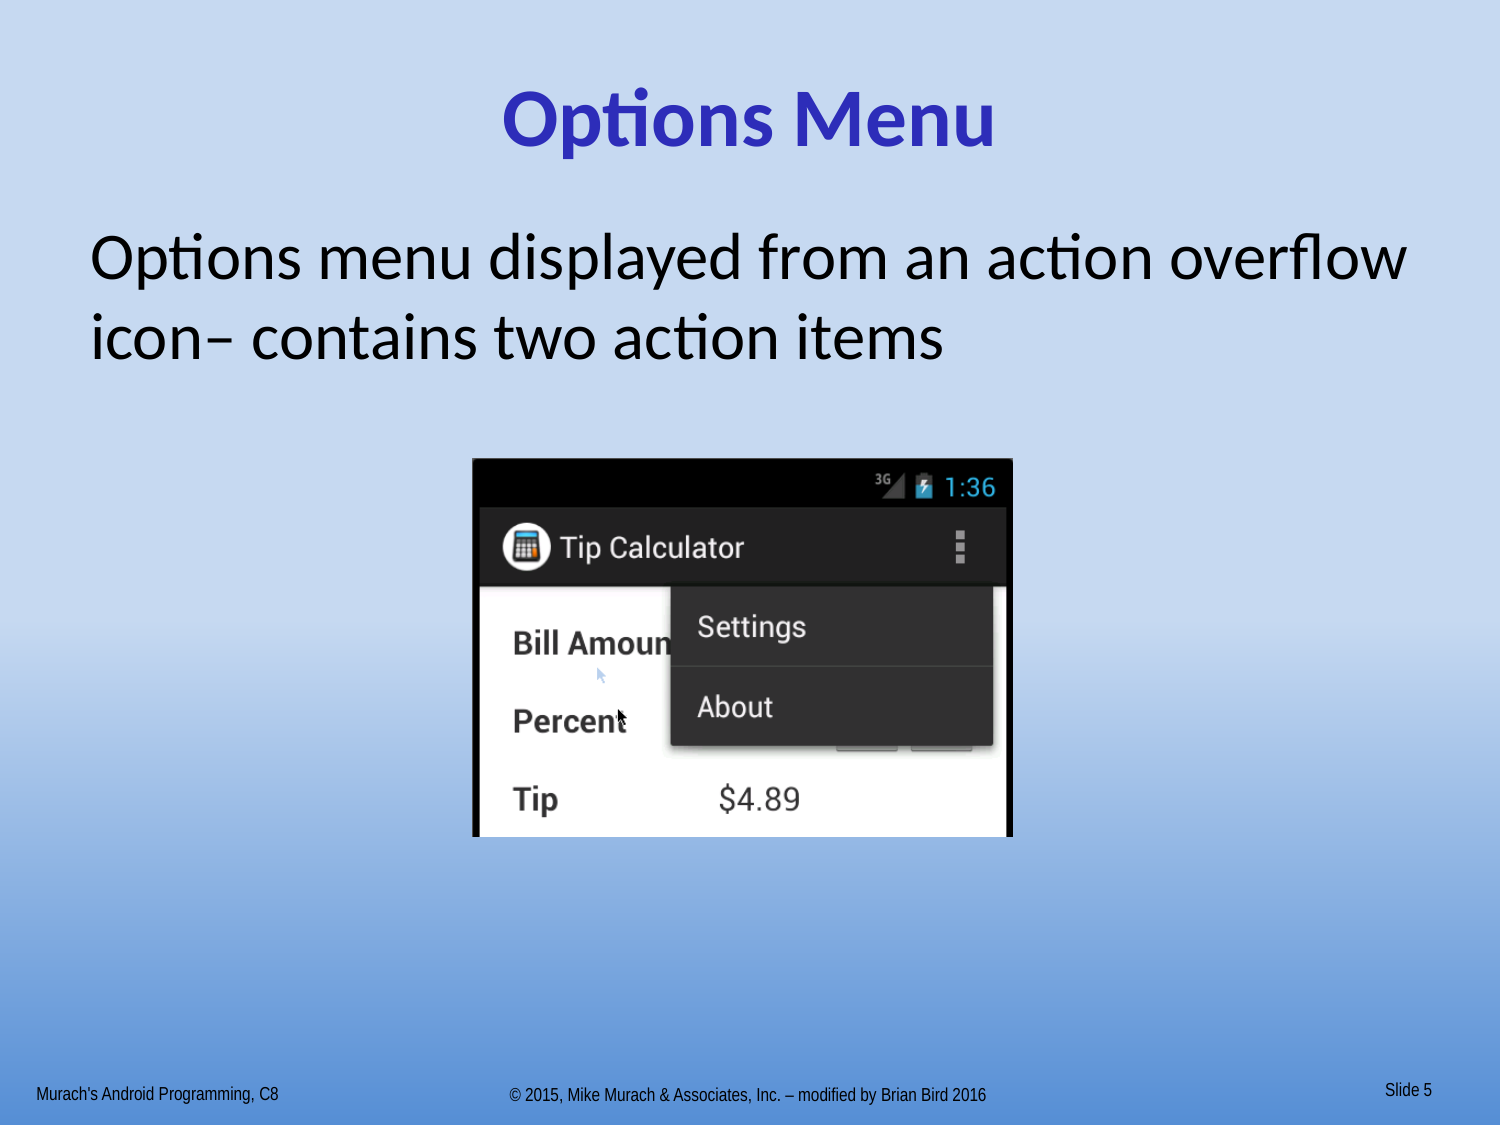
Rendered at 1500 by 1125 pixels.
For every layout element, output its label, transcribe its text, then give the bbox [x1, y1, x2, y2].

picture [472, 458, 1014, 838]
text_box Slide 5 [1134, 1033, 1448, 1109]
text_box © 2015, Mike Murach & Associates, Inc. – modified by Brian Bird 2016 [472, 1037, 1023, 1113]
title Options Menu [75, 45, 1425, 181]
text_box Murach's Android Programming, C8 [21, 1037, 347, 1113]
list Options menu displayed from an action overflow icon– contains two action items [75, 205, 1425, 1005]
